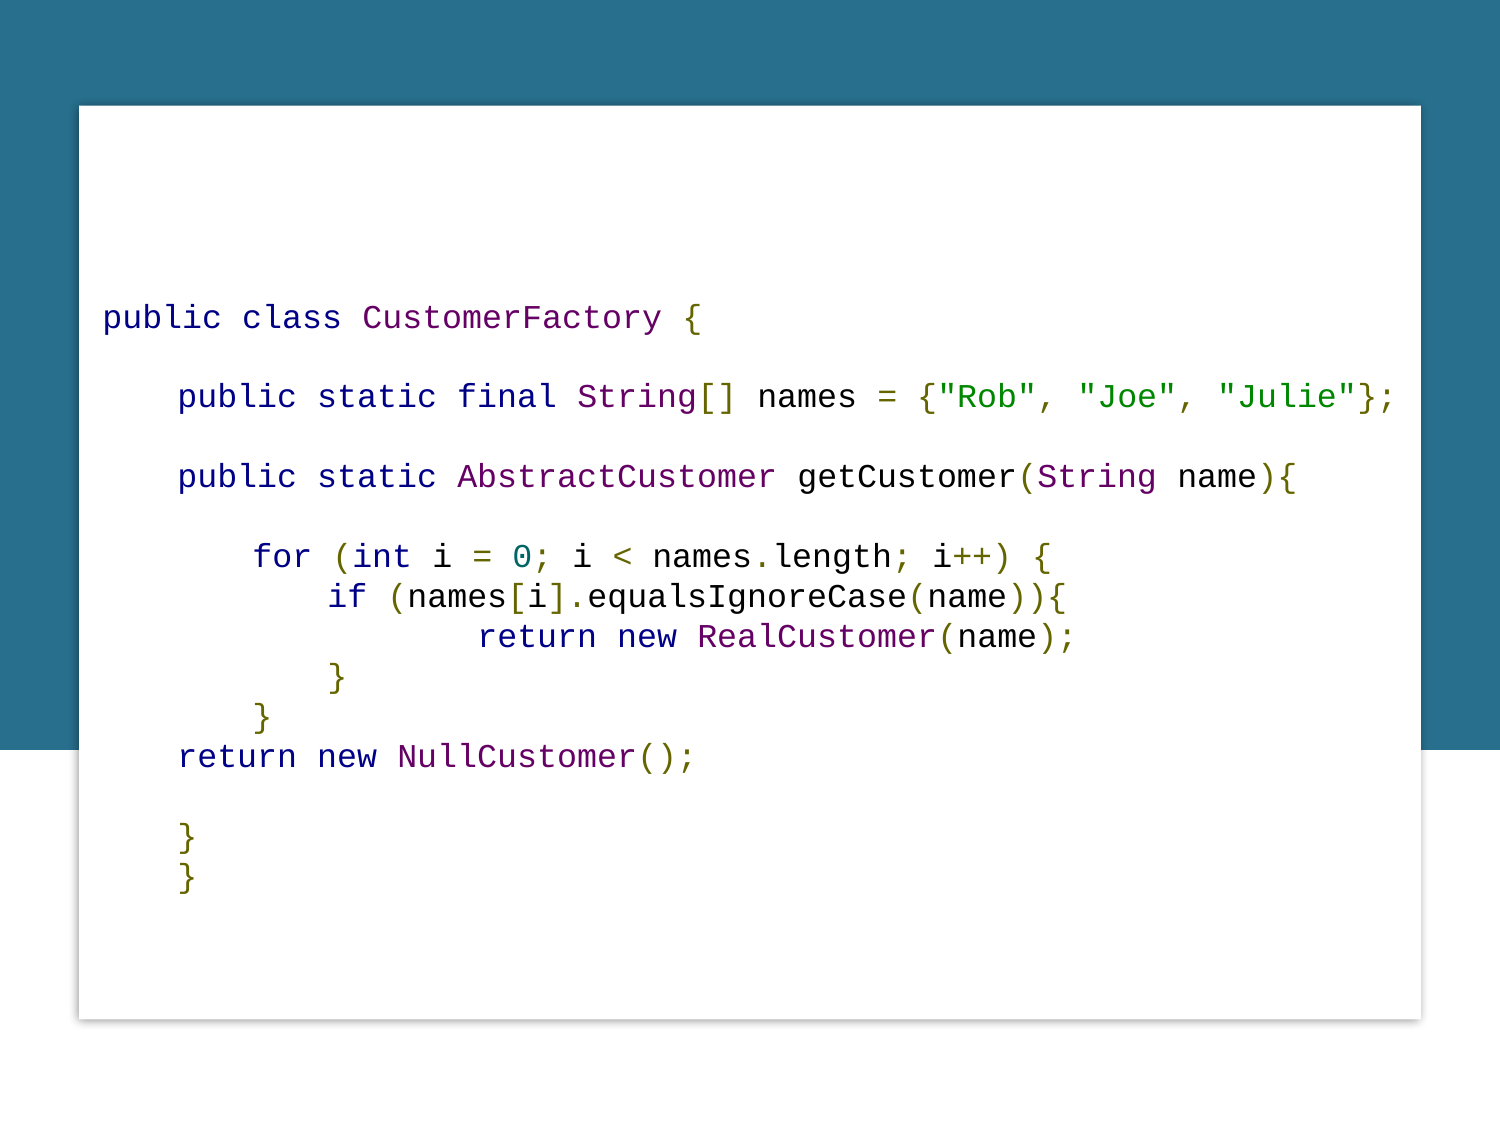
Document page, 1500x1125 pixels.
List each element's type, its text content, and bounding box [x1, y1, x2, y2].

text_box public class CustomerFactory { public static final String[] names = {"Rob", "Joe", "Julie"}; public static AbstractCustomer getCustomer(String name){ for (int i = 0; i < names.length; i++) { if (names[i].equalsIgnoreCase(name)){ return new RealCustomer(name); } } return new NullCustomer(); } } [87, 287, 1500, 901]
text_box [0, 0, 1500, 751]
text_box [78, 104, 1422, 1021]
